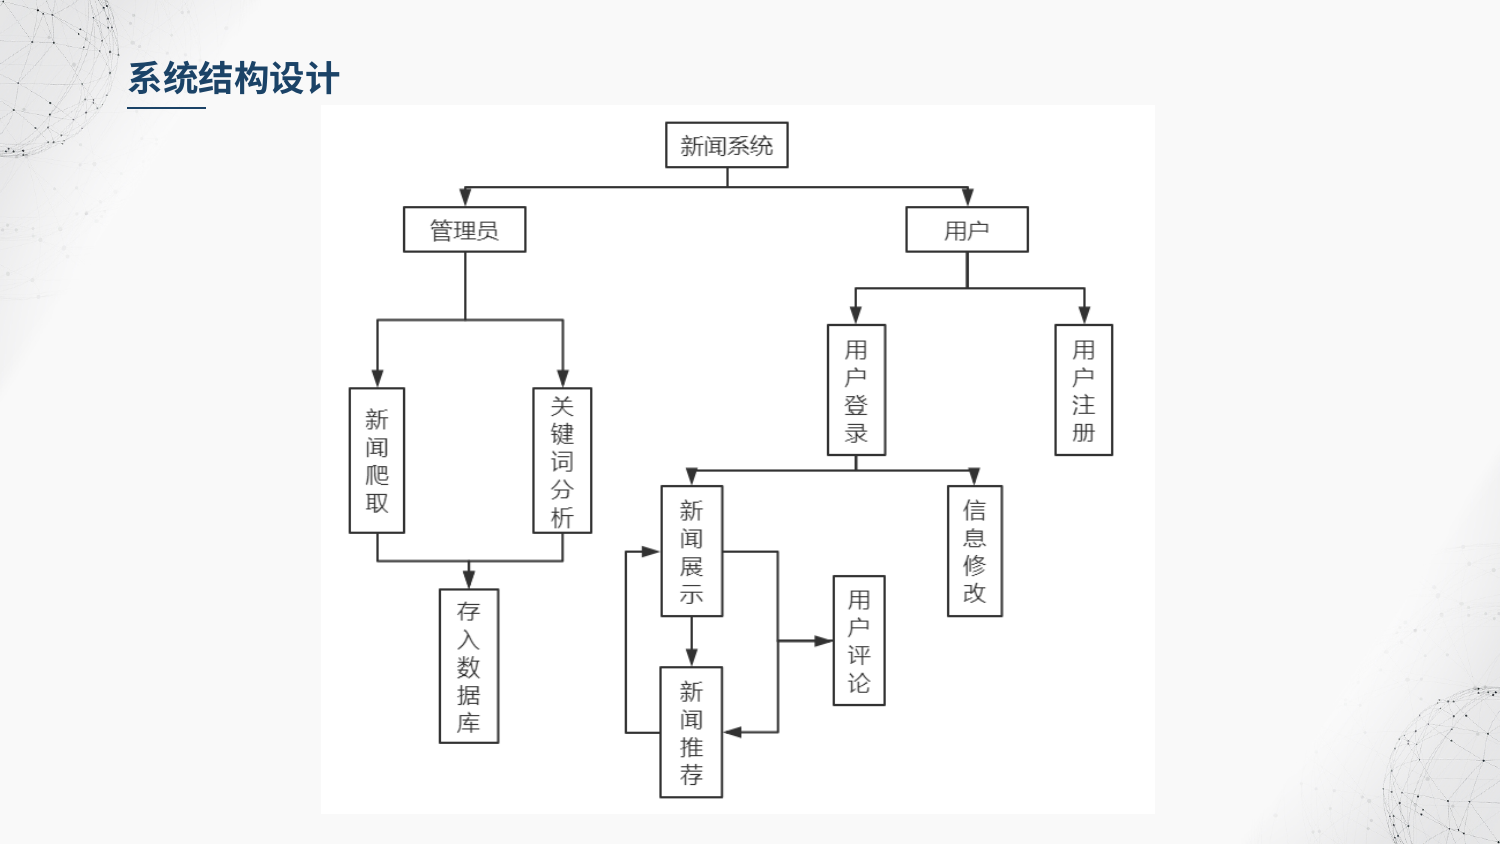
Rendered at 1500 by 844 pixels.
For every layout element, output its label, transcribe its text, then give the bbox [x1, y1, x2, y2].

picture [0, 0, 1500, 844]
text_box 系统结构设计 [116, 50, 488, 105]
